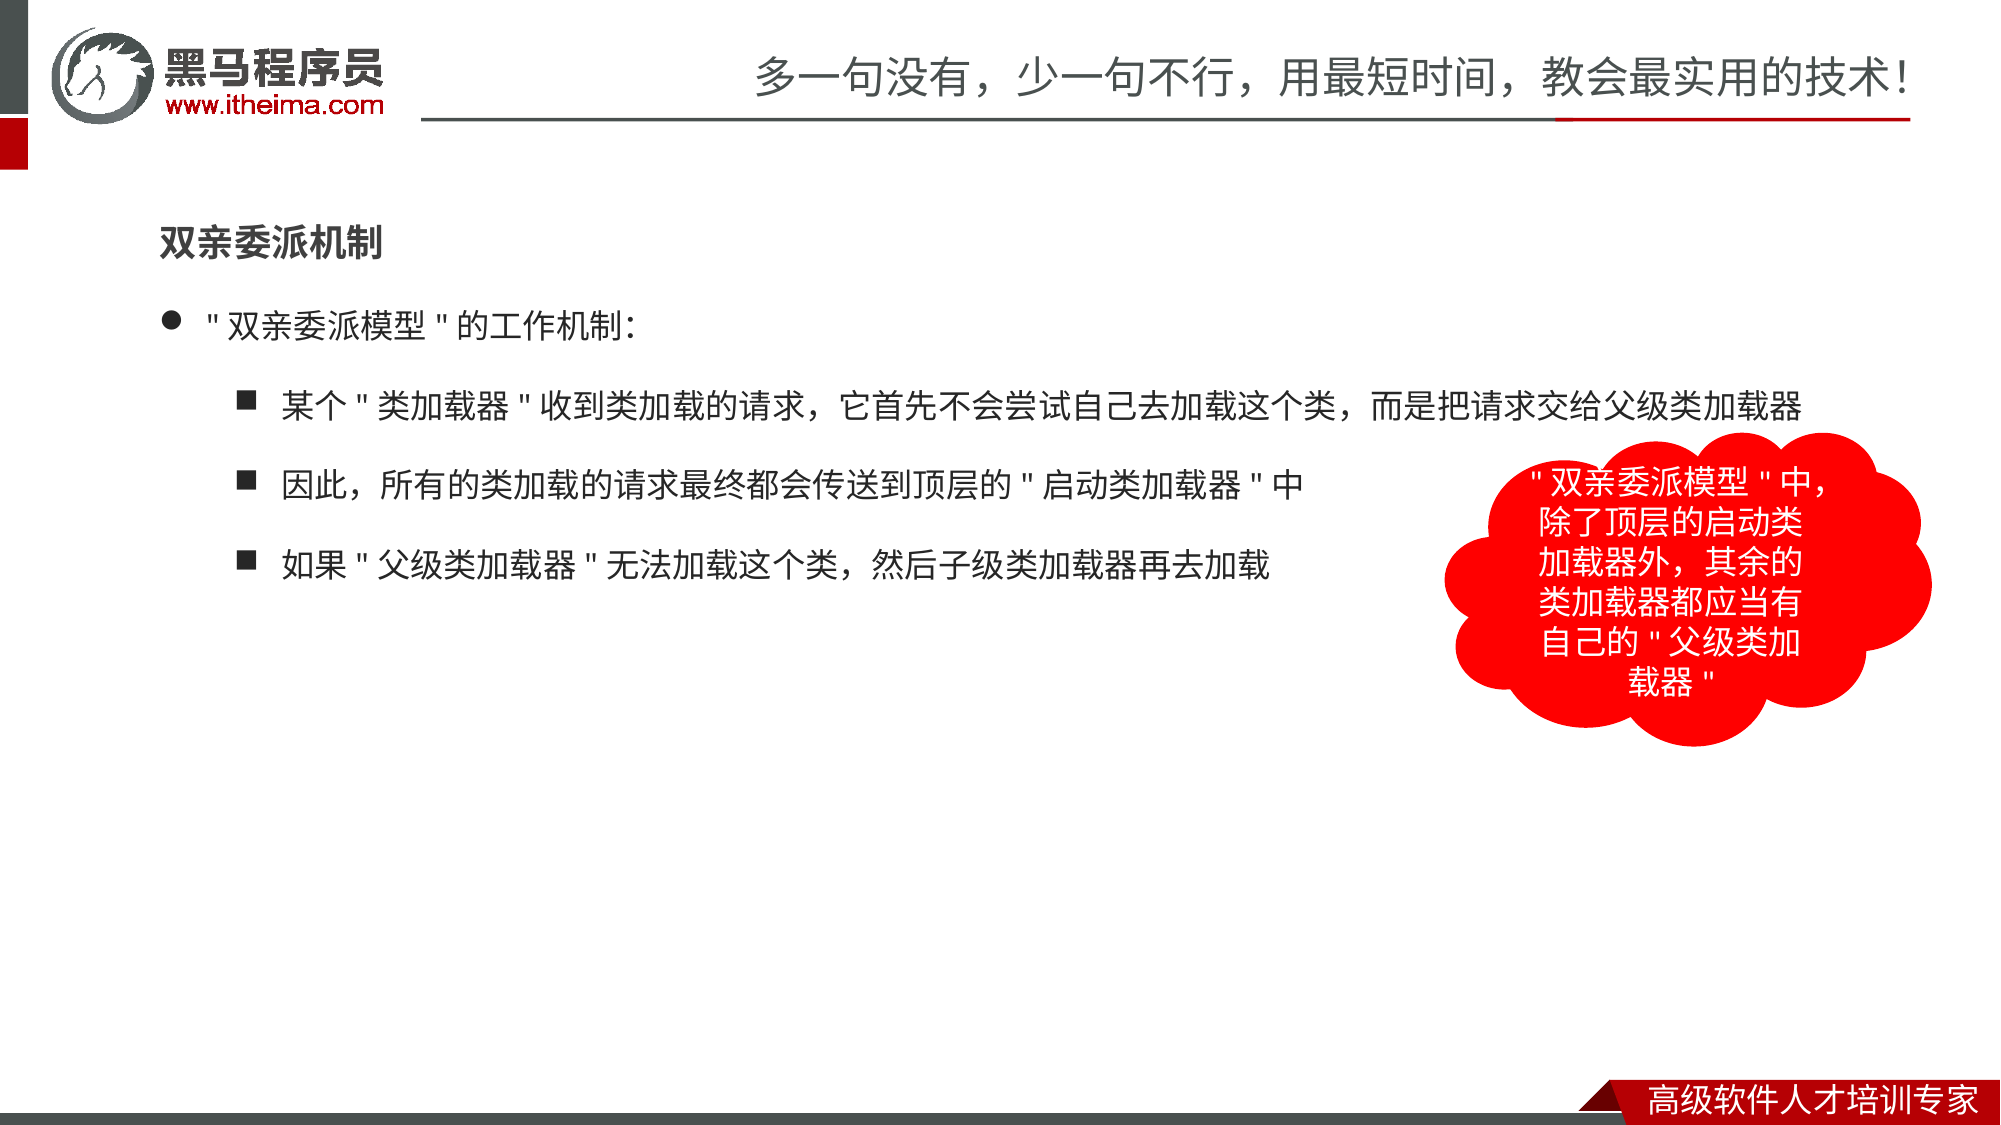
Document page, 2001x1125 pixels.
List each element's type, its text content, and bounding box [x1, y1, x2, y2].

picture [50, 26, 384, 125]
text_box 双亲委派机制 [144, 166, 721, 257]
text_box "双亲委派模型"的工作机制： 某个"类加载器"收到类加载的请求，它首先不会尝试自己去加载这个类，而是把请求交给父级类加载器 因此，所有的类加载的请求最终都会传送到顶层的"启动类加载器"中 如果"父级类加载器"无法加载这个类，然后子级类加载器再去加载 [144, 257, 1856, 592]
text_box "双亲委派模型"中，除了顶层的启动类加载器外，其余的类加载器都应当有自己的"父级类加载器" [1442, 430, 1934, 749]
